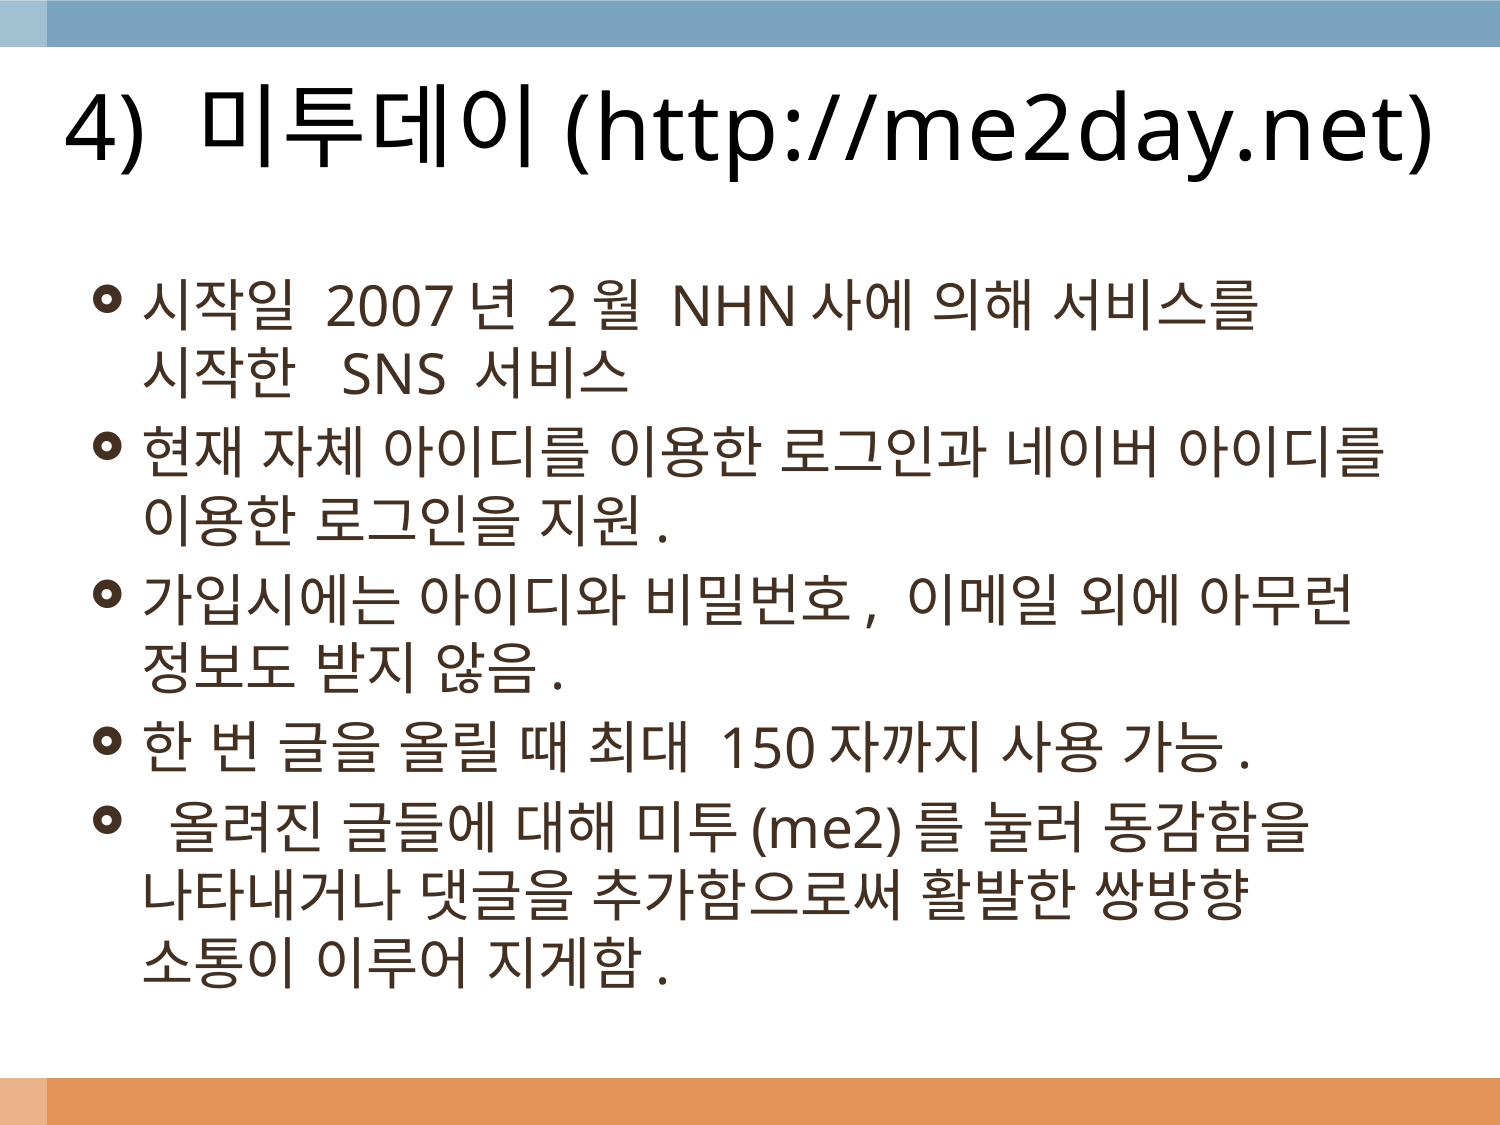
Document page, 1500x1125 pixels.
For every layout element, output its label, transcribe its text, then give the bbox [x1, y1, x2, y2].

title 4) 미투데이(http://me2day.net) [49, 46, 1454, 202]
list 시작일 2007년 2월 NHN사에 의해 서비스를 시작한 SNS 서비스 현재 자체 아이디를 이용한 로그인과 네이버 아이디를 이용한 로그인을 지원. 가입시에는 아이디와 비밀번호, 이메일 외에 아무런 정보도 받지 않음. 한 번 글을 올릴 때 최대 150자까지 사용 가능. 올려진 글들에 대해 미투(me2)를 눌러 동감함을 나타내거나 댓글을 추가함으로써 활발한 쌍방향 소통이 이루어 지게함. [75, 262, 1425, 1005]
